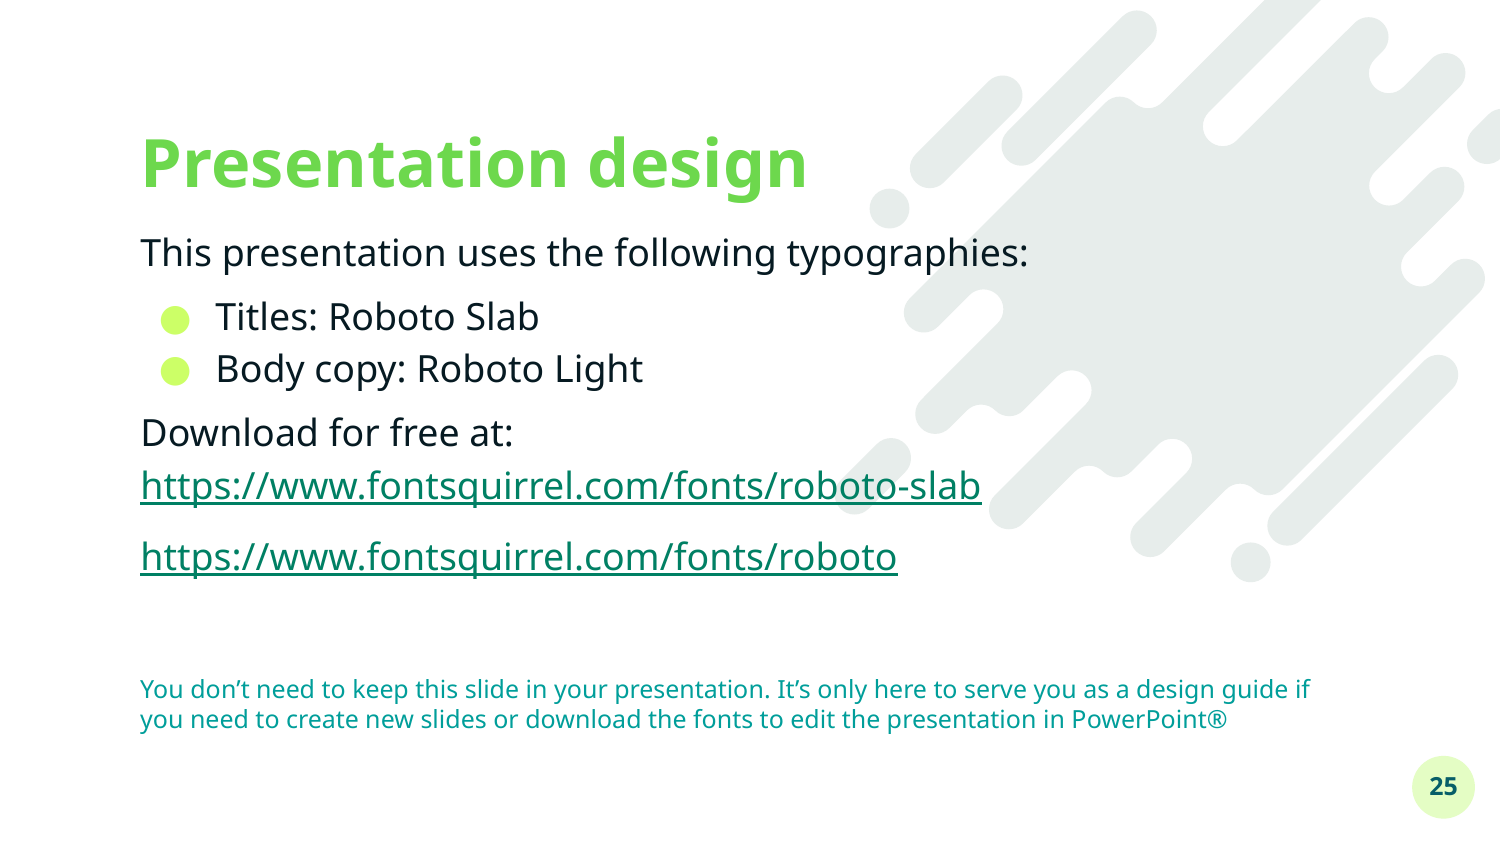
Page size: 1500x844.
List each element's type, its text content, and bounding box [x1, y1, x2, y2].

list This presentation uses the following typographies: Titles: Roboto Slab Body copy: Roboto Light Download for free at: https://www.fontsquirrel.com/fonts/roboto-slab https://www.fontsquirrel.com/fonts/roboto [140, 222, 1360, 673]
title Presentation design [140, 137, 1360, 203]
text_box You don’t need to keep this slide in your presentation. It’s only here to serve you as a design guide if you need to create new slides or download the fonts to edit the presentation in PowerPoint® [140, 673, 1360, 762]
slide_number 25 [1412, 755, 1475, 819]
